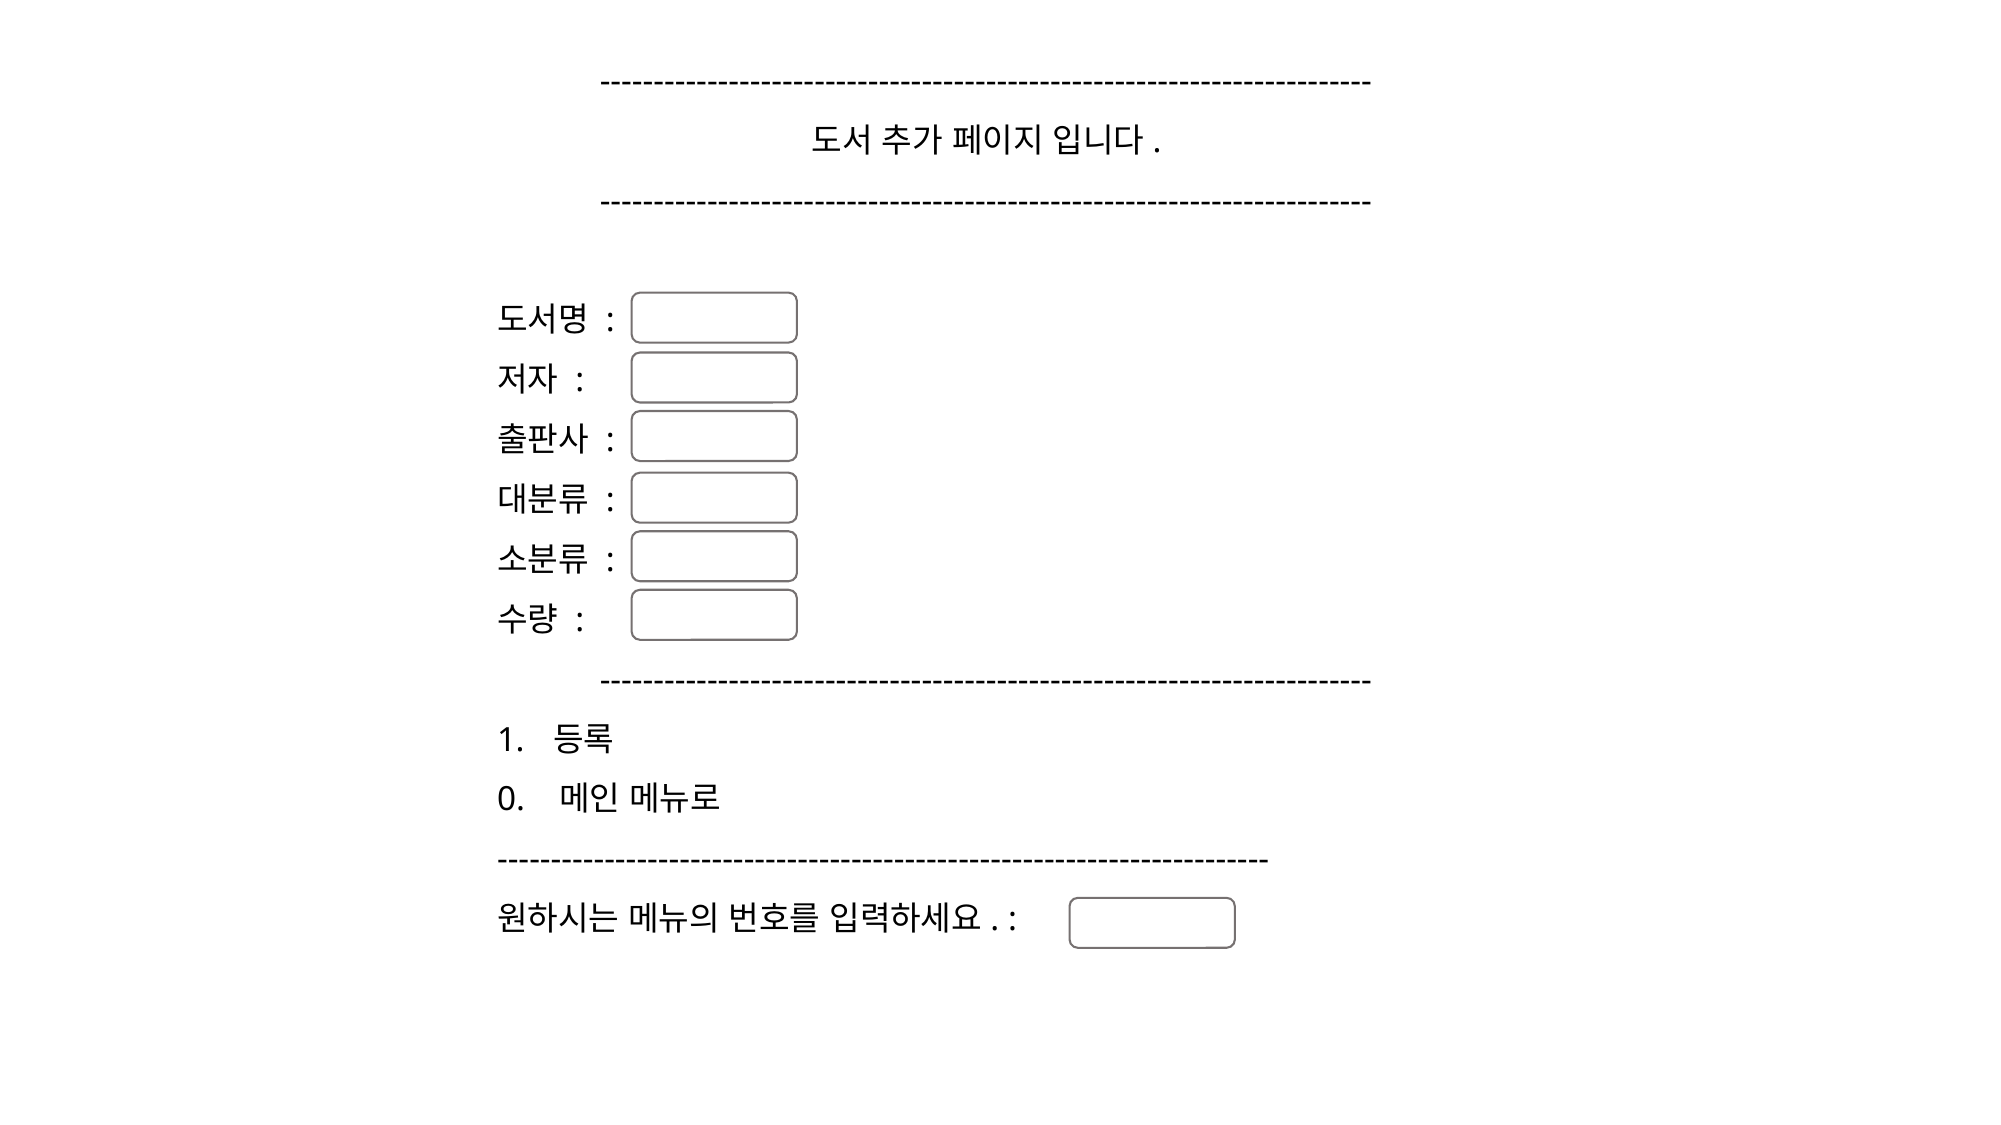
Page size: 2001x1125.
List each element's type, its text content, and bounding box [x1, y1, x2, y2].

text_box [630, 471, 798, 524]
text_box ------------------------------------------------------------------------ 도서 추가 페이지 입니다. ------------------------------------------------------------------------ 도서명 : 저자 : 출판사 : 대분류 : 소분류 : 수량 : ------------------------------------------------------------------------ 등록 0. 메인 메뉴로 ------------------------------------------------------------------------ 원하시는 메뉴의 번호를 입력하세요. : [482, 31, 1492, 945]
text_box [630, 530, 798, 583]
text_box [1068, 896, 1236, 949]
text_box [630, 351, 798, 404]
text_box [630, 409, 798, 463]
text_box [630, 588, 798, 641]
text_box [630, 291, 798, 344]
